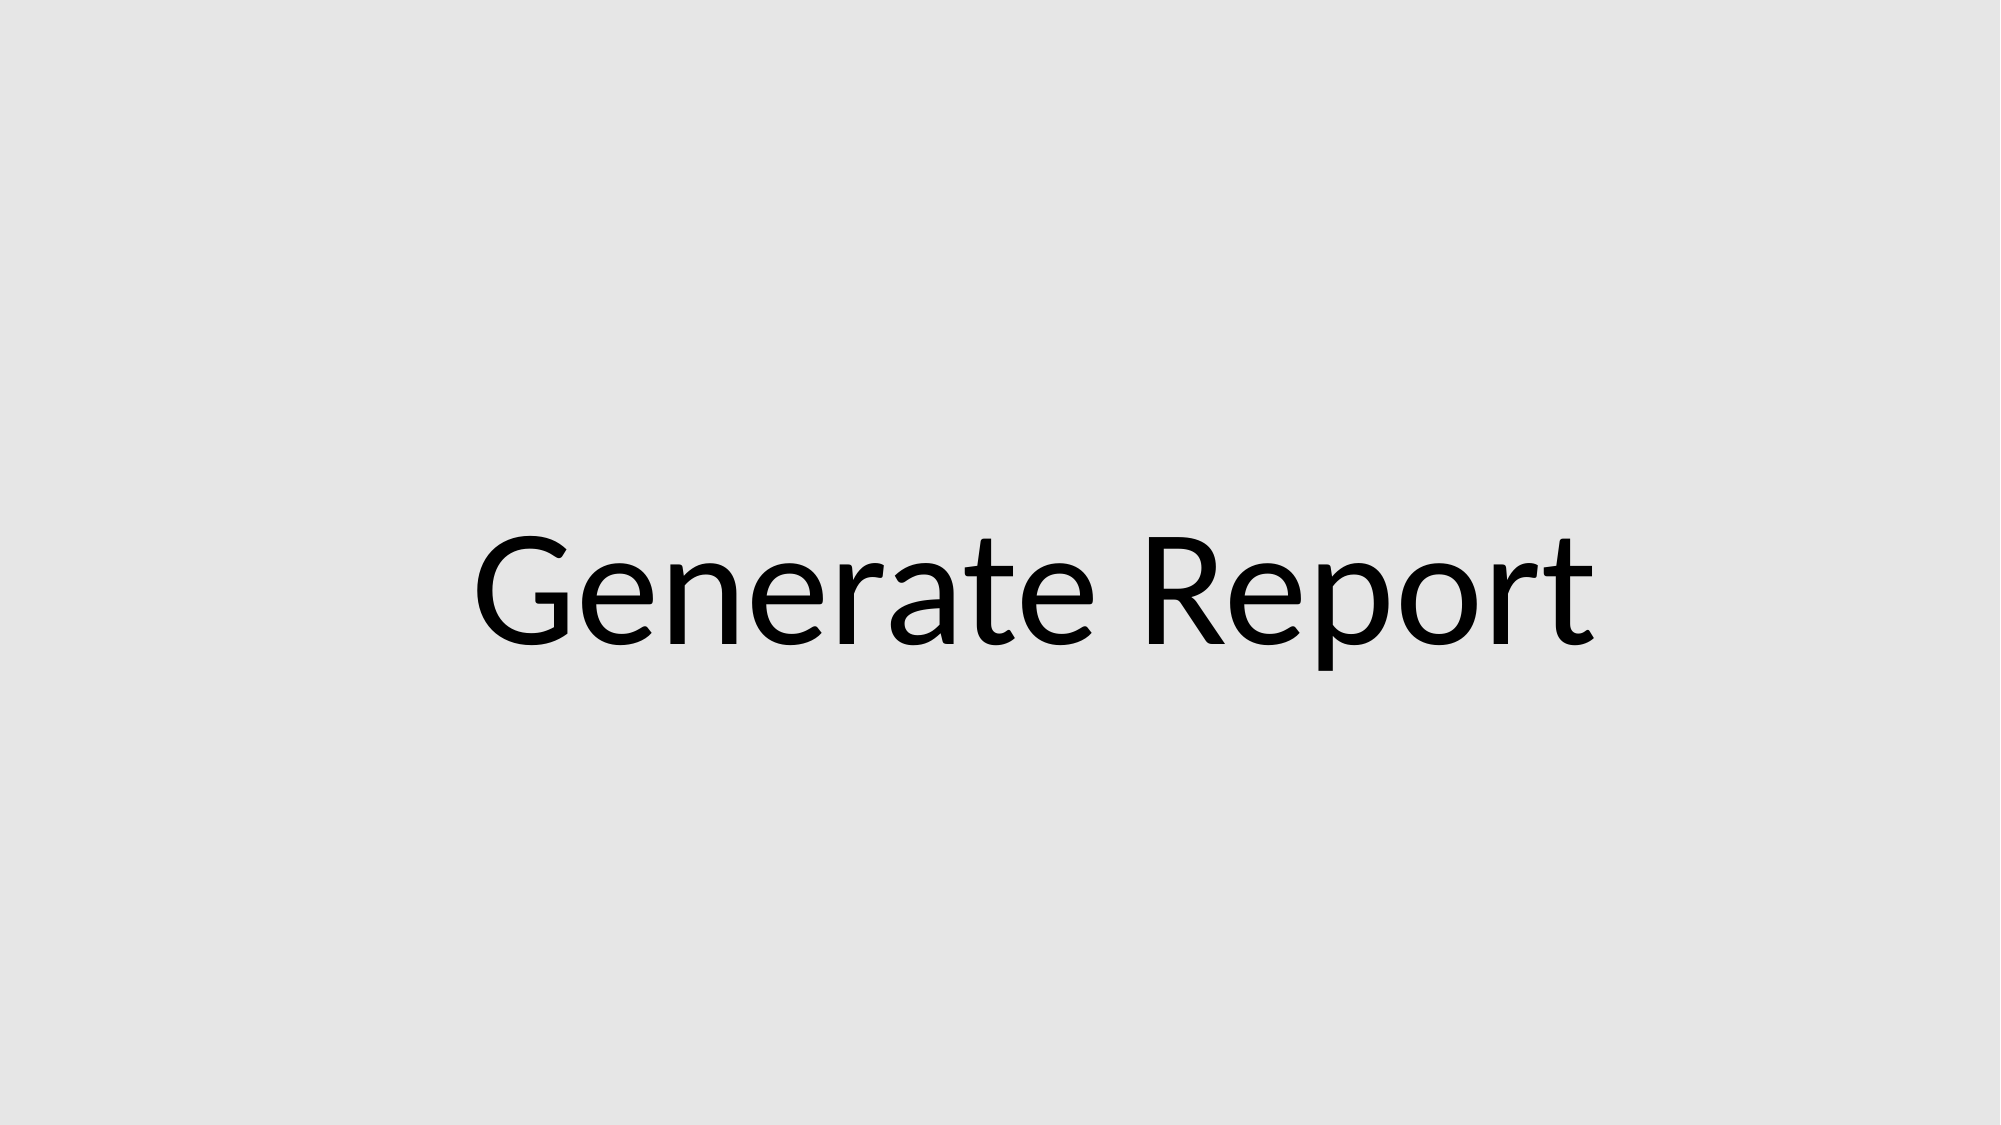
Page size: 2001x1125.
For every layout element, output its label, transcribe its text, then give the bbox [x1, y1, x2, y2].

text_box Generate Report [456, 270, 1729, 685]
